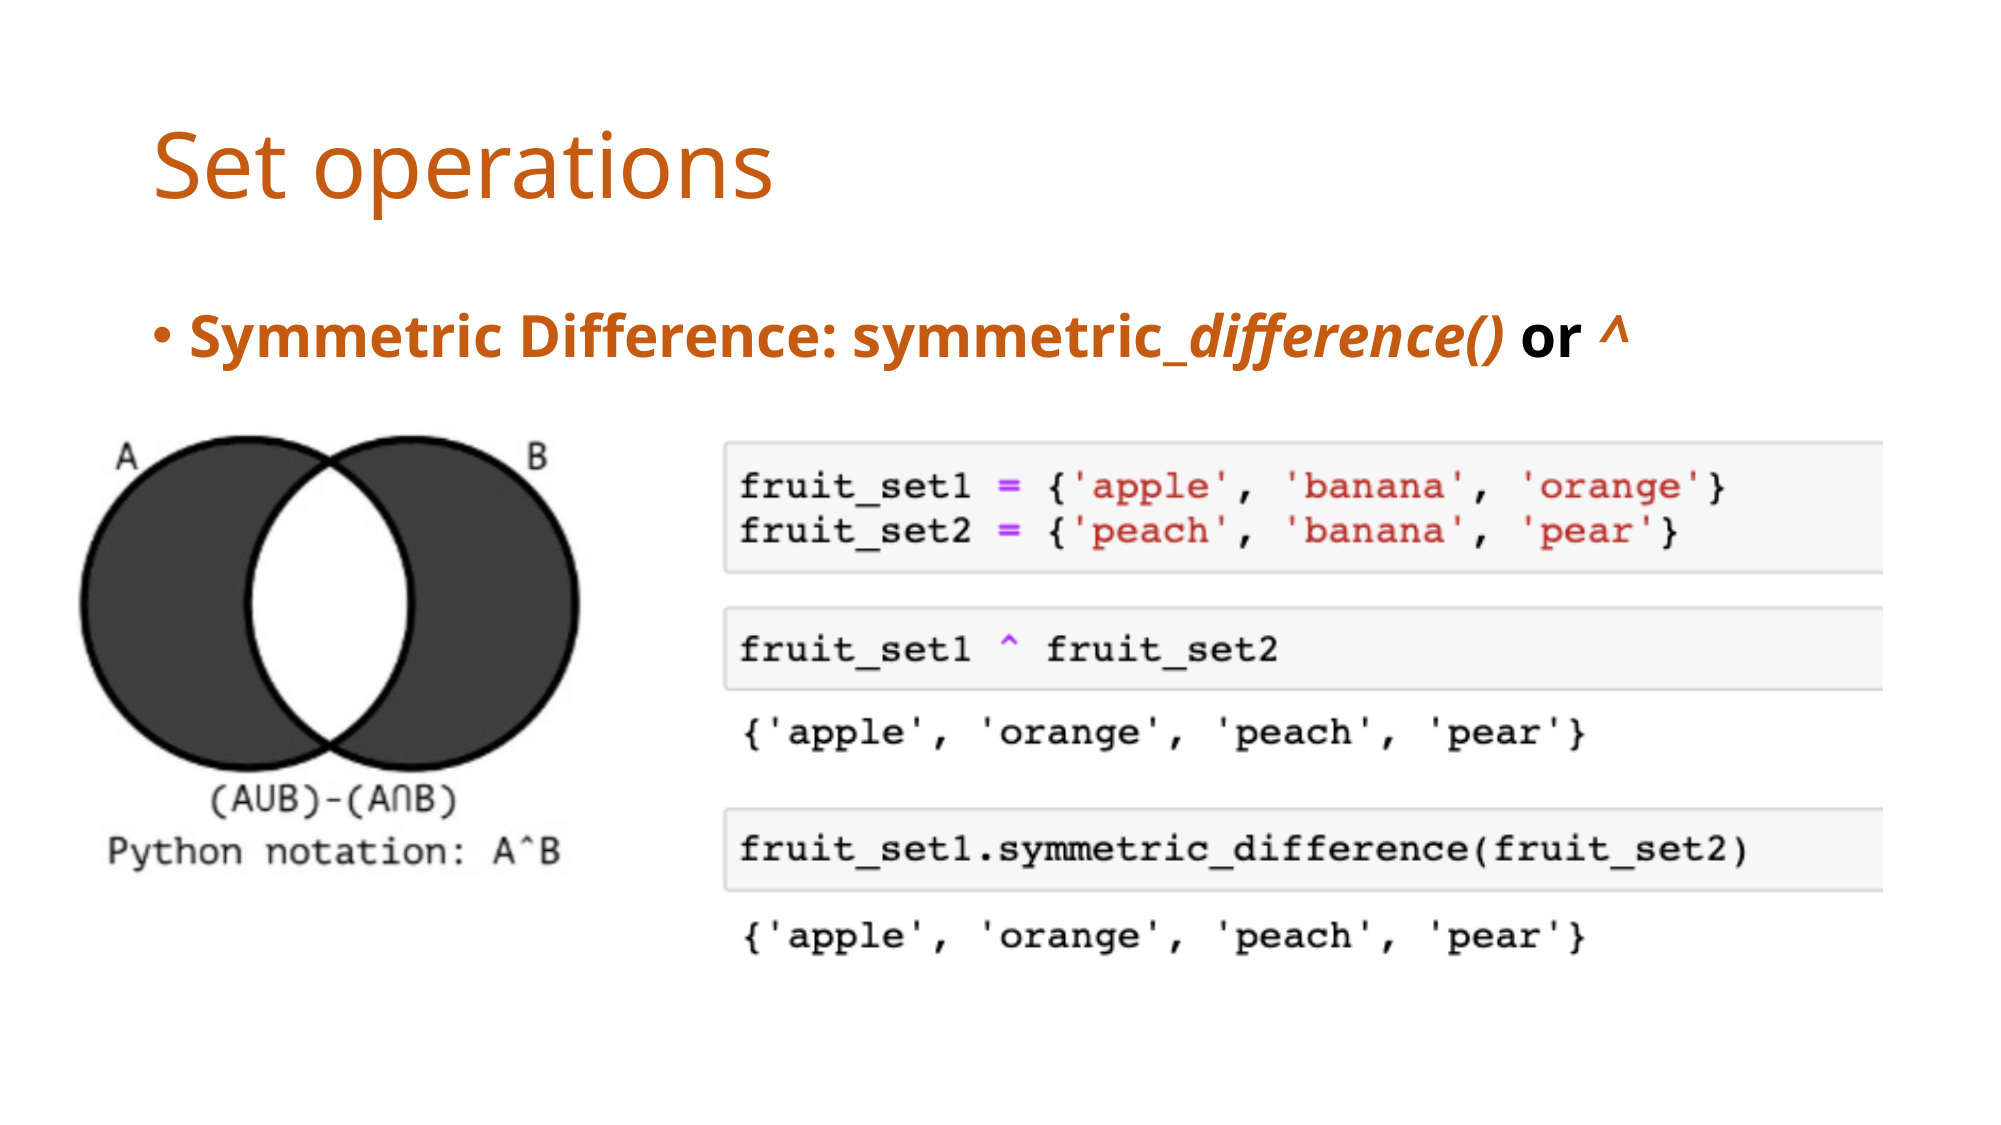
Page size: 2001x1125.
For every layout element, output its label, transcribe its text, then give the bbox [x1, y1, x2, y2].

picture [713, 424, 1883, 987]
title Set operations [137, 59, 1863, 278]
picture [21, 423, 636, 892]
list Symmetric Difference: symmetric_difference() or ^ [137, 299, 1863, 1014]
